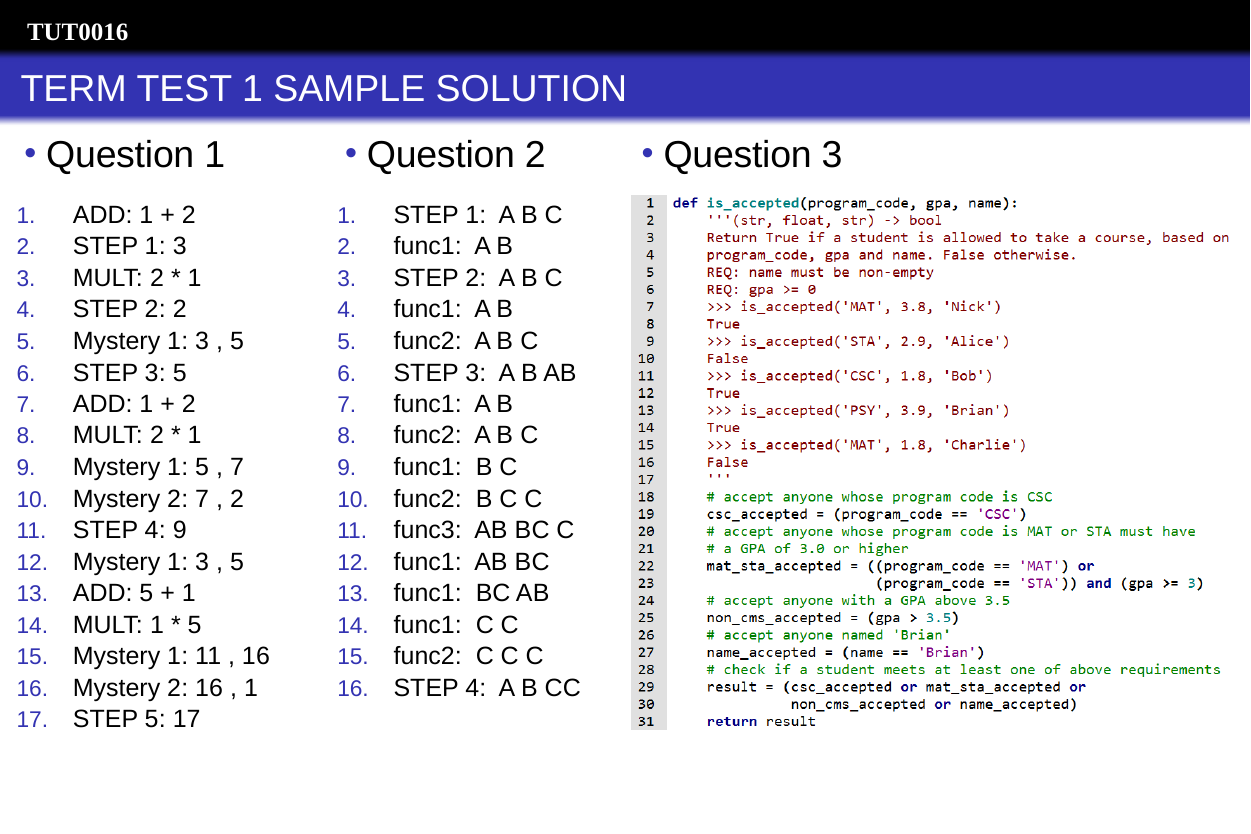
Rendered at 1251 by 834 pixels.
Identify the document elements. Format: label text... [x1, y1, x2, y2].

picture [0, 0, 1250, 129]
text_box Question 3 [624, 142, 888, 183]
text_box Question 2 [328, 142, 591, 183]
picture [630, 195, 1232, 731]
text_box Question 1 [7, 142, 271, 183]
text_box ADD: 1 + 2 STEP 1: 3 MULT: 2 * 1 STEP 2: 2 Mystery 1: 3 , 5 STEP 3: 5 ADD: 1 + 2 MULT: 2 * 1 Mystery 1: 5 , 7 Mystery 2: 7 , 2 STEP 4: 9 Mystery 1: 3 , 5 ADD: 5 + 1 MULT: 1 * 5 Mystery 1: 11 , 16 Mystery 2: 16 , 1 STEP 5: 17 [0, 195, 348, 741]
text_box STEP 1: A B C func1: A B STEP 2: A B C func1: A B func2: A B C STEP 3: A B AB func1: A B func2: A B C func1: B C func2: B C C func3: AB BC C func1: AB BC func1: BC AB func1: C C func2: C C C STEP 4: A B CC [320, 195, 629, 709]
